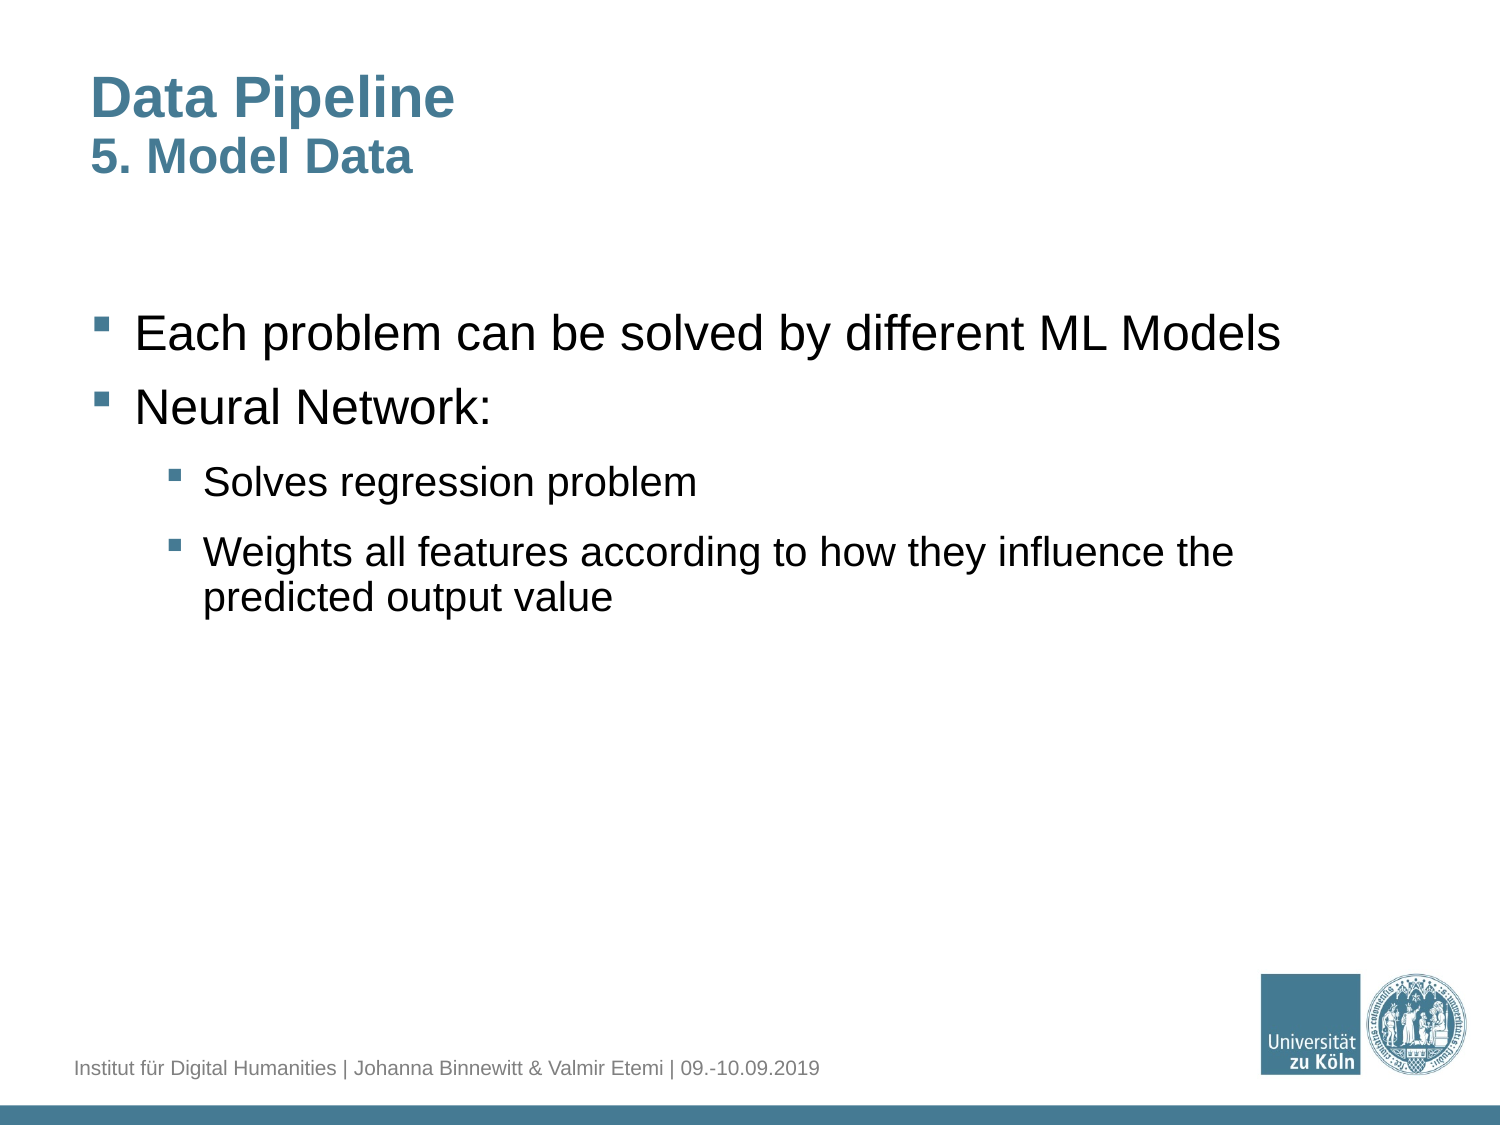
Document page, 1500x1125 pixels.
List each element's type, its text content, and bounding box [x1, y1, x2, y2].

picture [1257, 969, 1471, 1079]
title Data Pipeline 5. Model Data [75, 59, 1397, 278]
list Each problem can be solved by different ML Models Neural Network: Solves regression problem Weights all features according to how they influence the predicted output value [75, 299, 1397, 1014]
